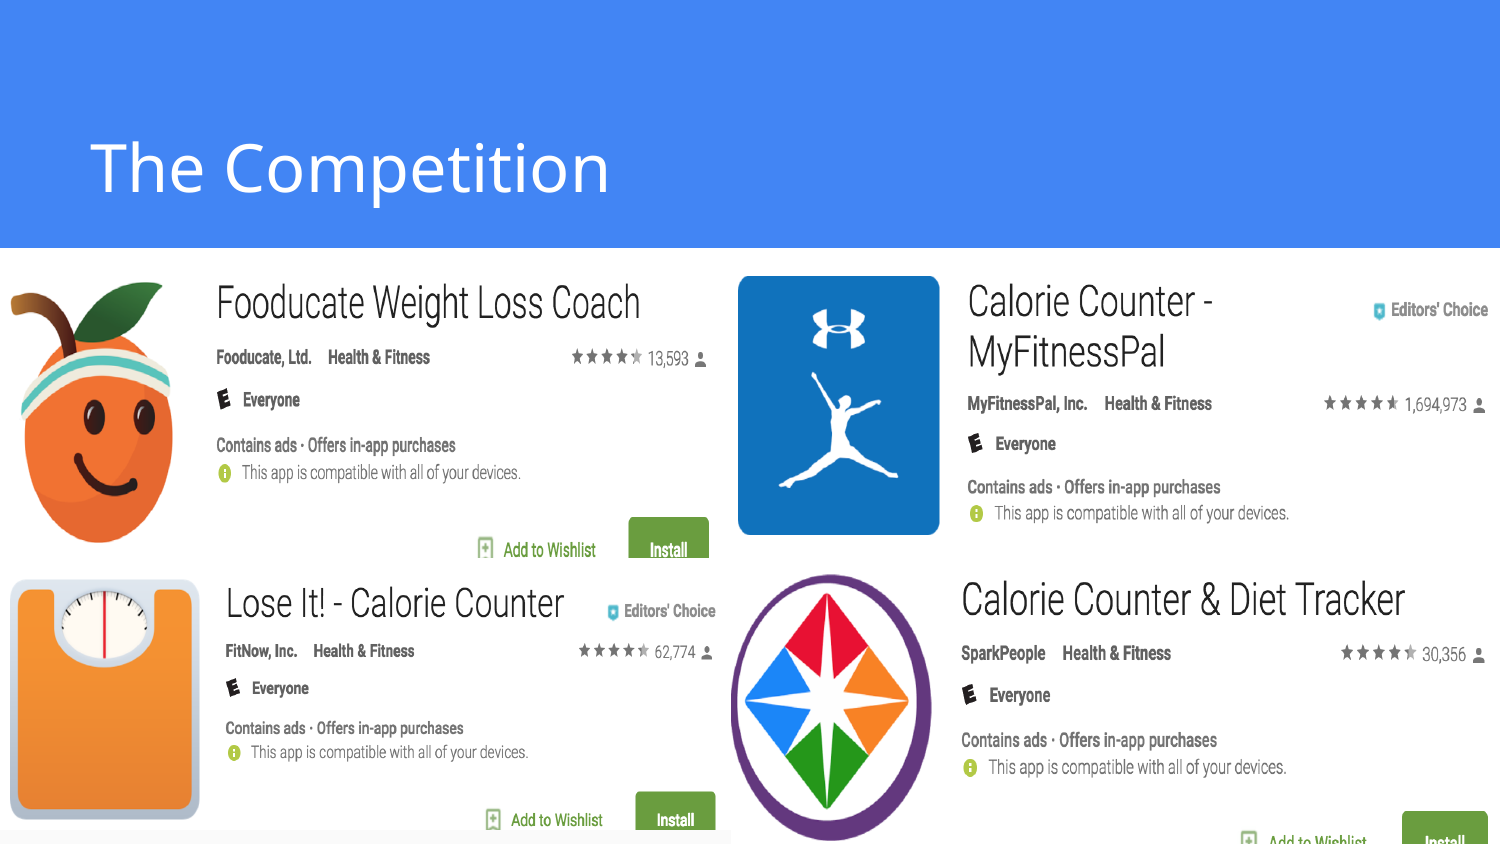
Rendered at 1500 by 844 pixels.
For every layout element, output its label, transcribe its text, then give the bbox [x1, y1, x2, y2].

title The Competition [75, 94, 1425, 221]
picture [0, 247, 1500, 844]
